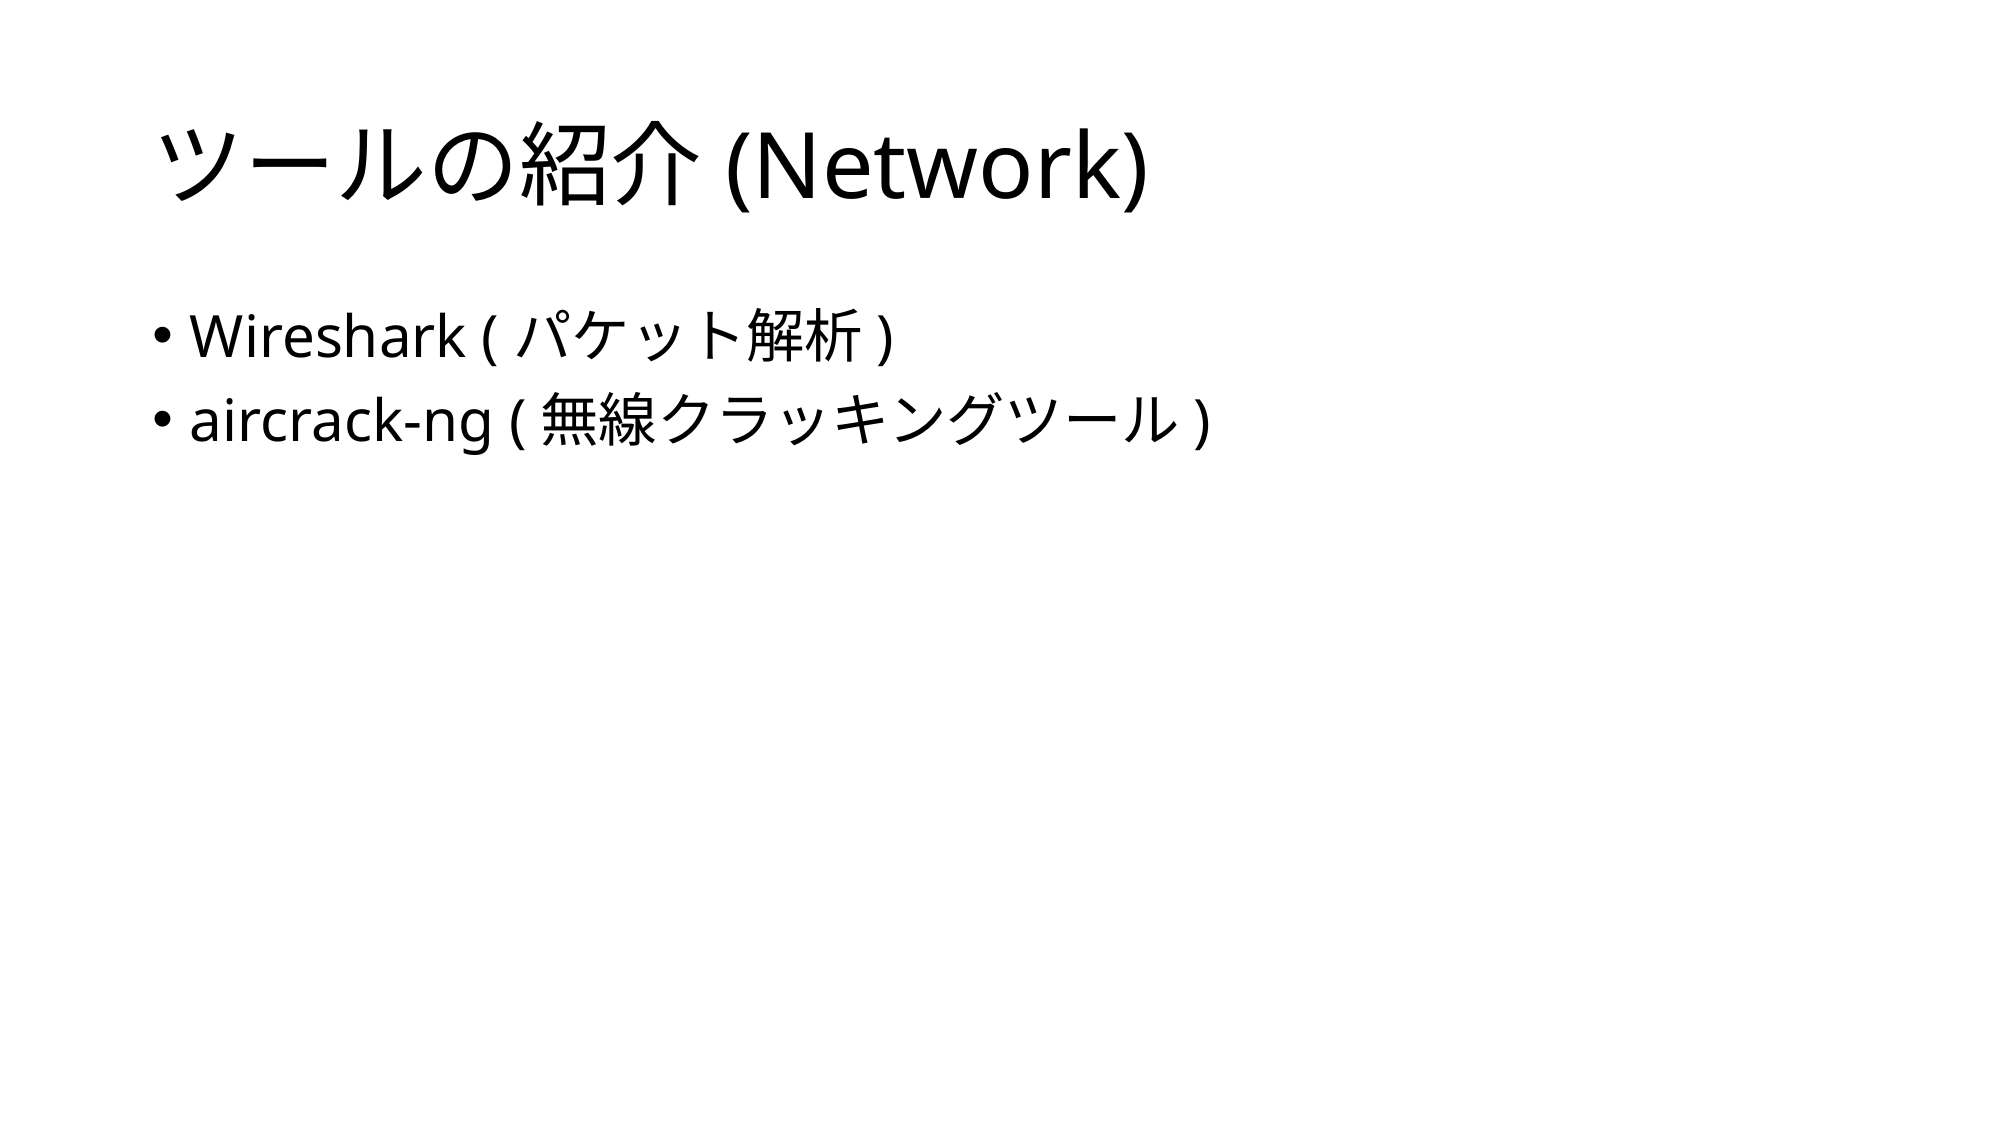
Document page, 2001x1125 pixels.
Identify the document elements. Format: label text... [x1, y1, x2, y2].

title ツールの紹介(Network) [137, 59, 1863, 278]
list Wireshark (パケット解析) aircrack-ng (無線クラッキングツール) [137, 299, 1863, 1014]
